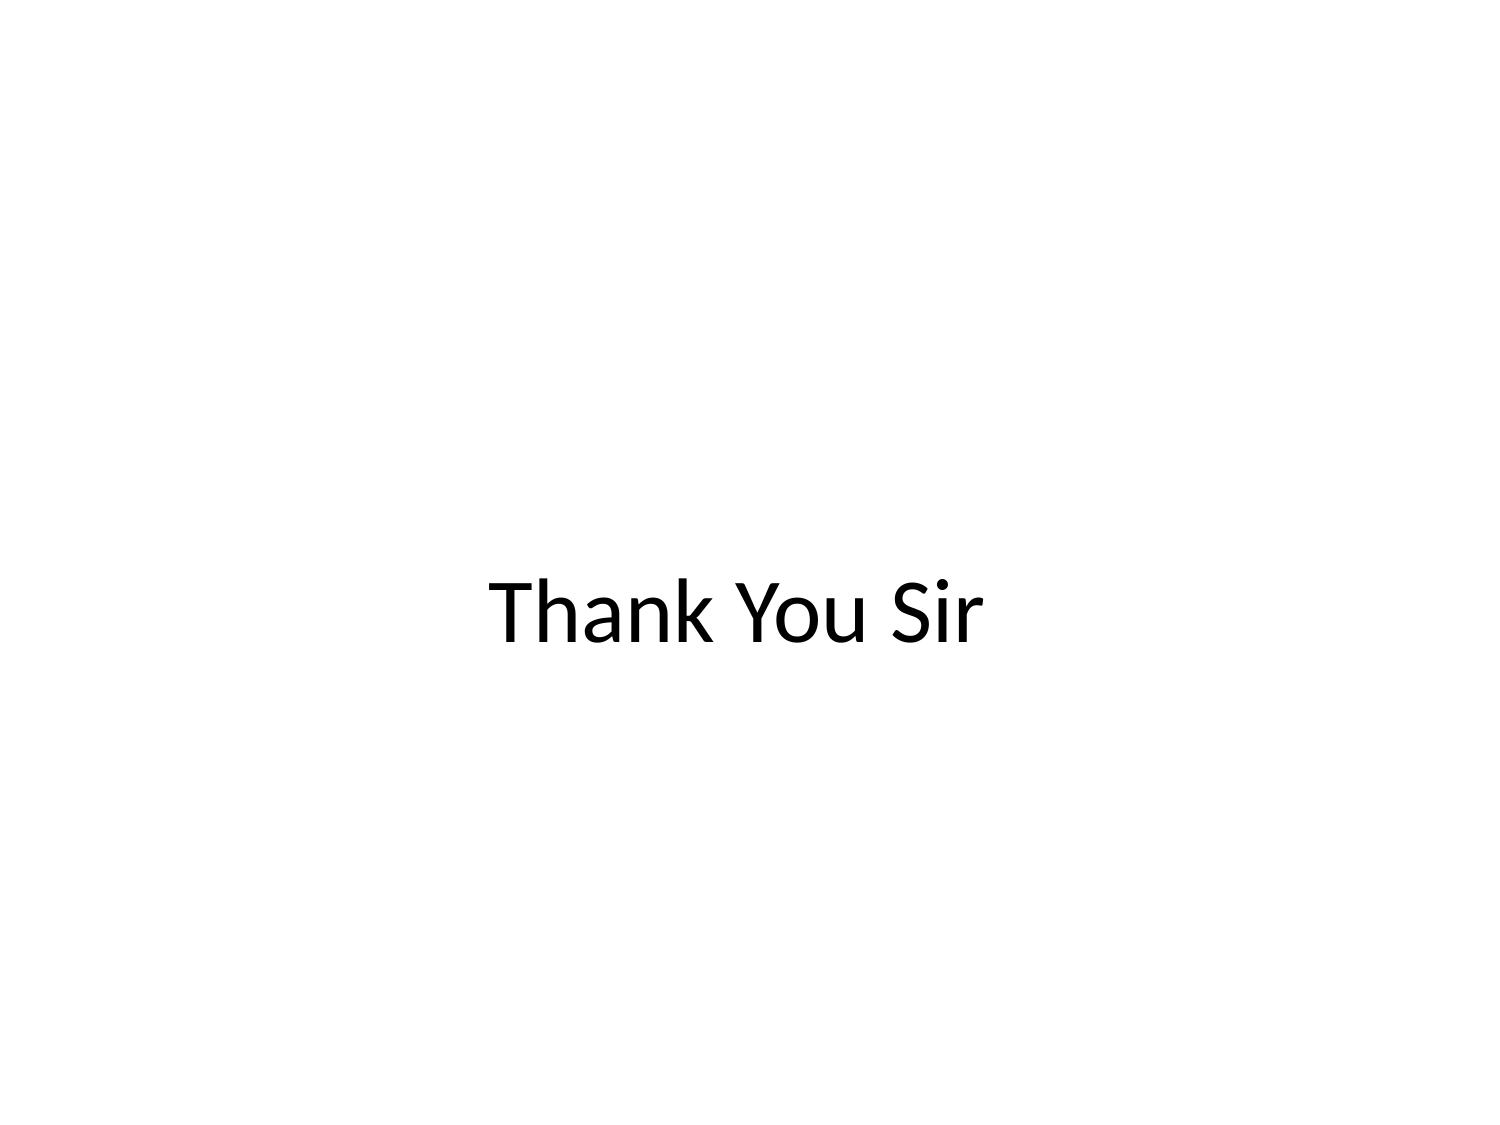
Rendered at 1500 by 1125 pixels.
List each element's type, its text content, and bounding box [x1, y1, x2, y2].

title Thank You Sir [62, 512, 1413, 700]
